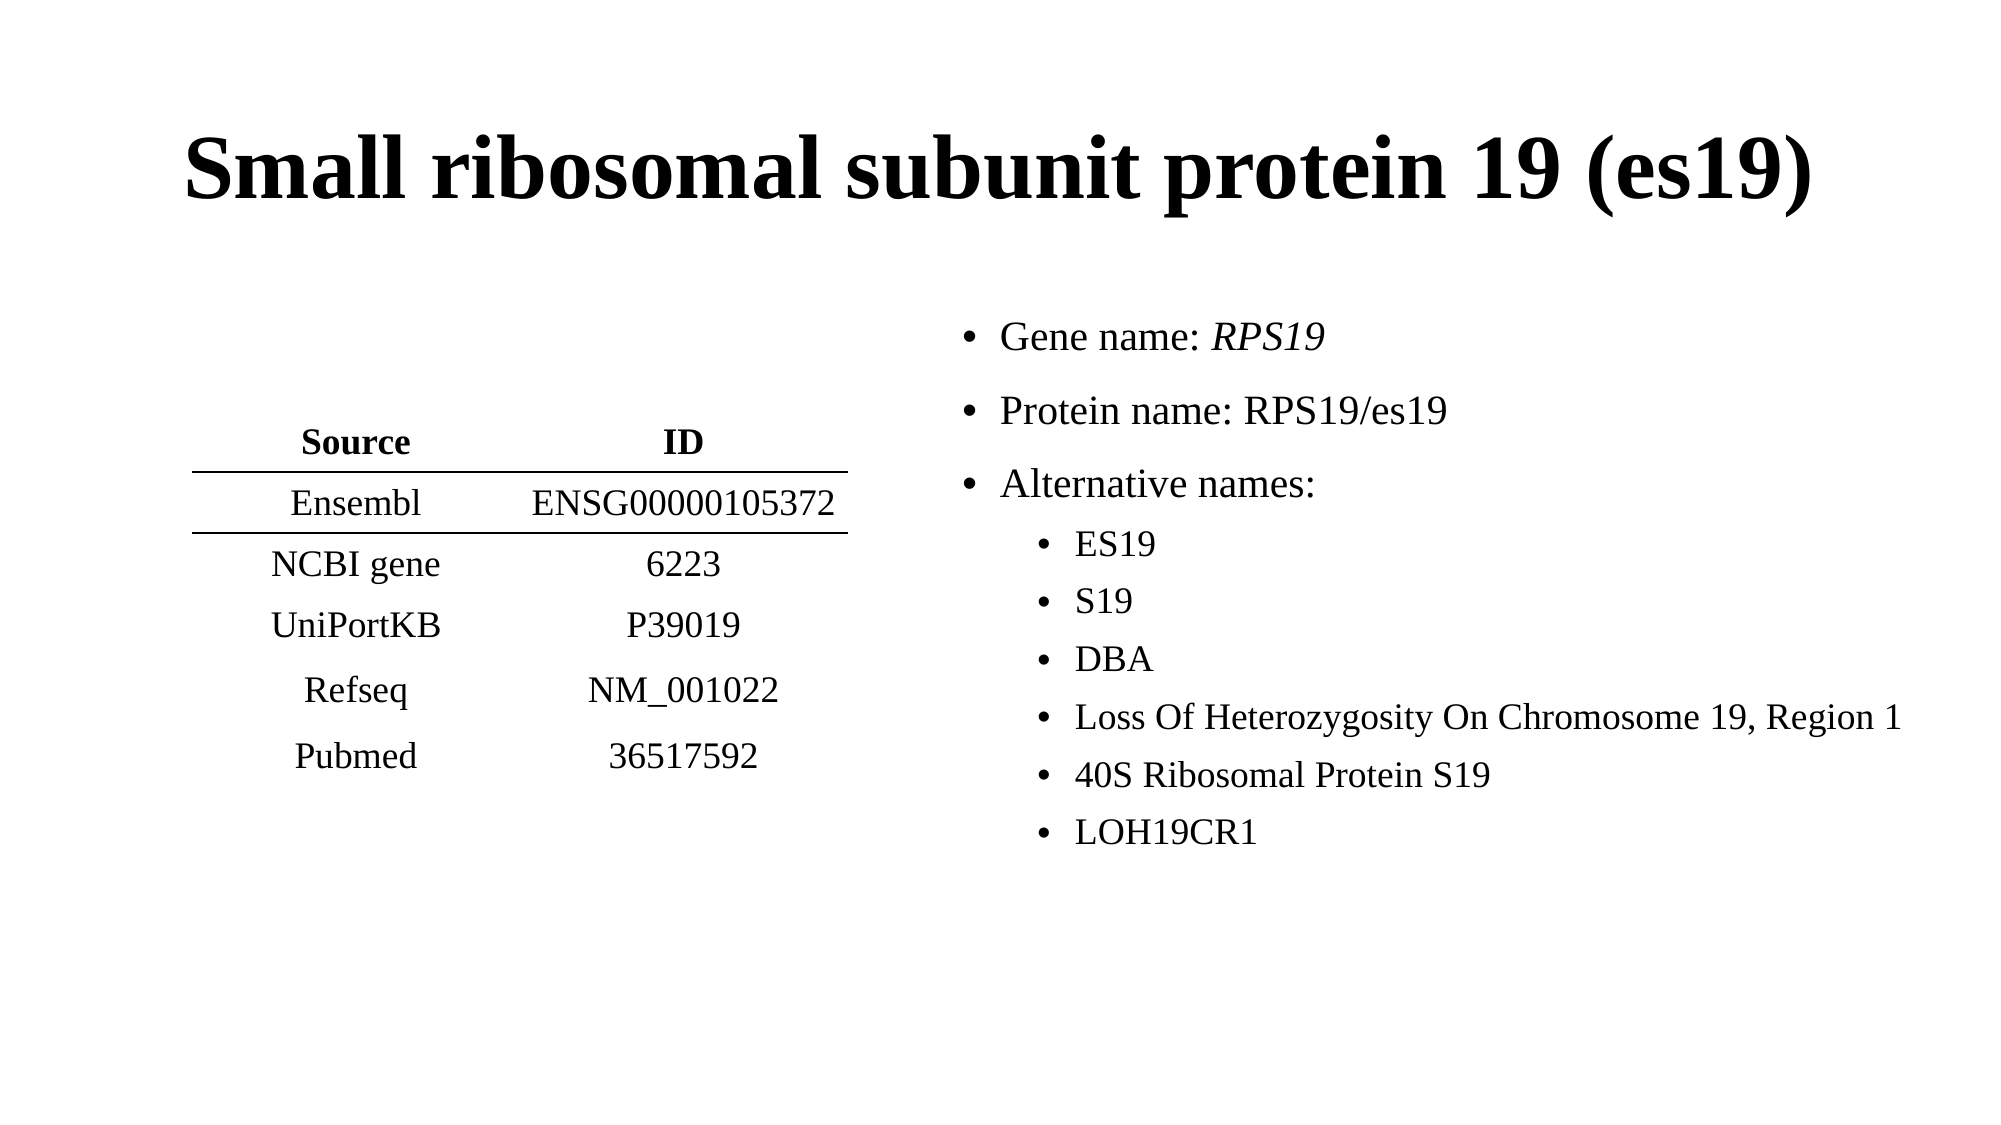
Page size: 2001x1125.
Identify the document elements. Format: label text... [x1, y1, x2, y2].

table_cell UniPortKB [192, 594, 520, 655]
table_cell Refseq [192, 655, 520, 725]
table_cell NCBI gene [192, 534, 520, 594]
table_cell 6223 [520, 534, 848, 594]
table_cell Pubmed [192, 725, 520, 786]
table_cell NM_001022 [520, 655, 848, 725]
table_cell ENSG00000105372 [520, 473, 848, 532]
table_header Source [192, 411, 520, 471]
table_header ID [520, 411, 848, 471]
title Small ribosomal subunit protein 19 (es19) [137, 59, 1863, 278]
table_cell 36517592 [520, 725, 848, 786]
table_cell Ensembl [192, 473, 520, 532]
list Gene name: RPS19 Protein name: RPS19/es19 Alternative names: ES19 S19 DBA Loss Of Heterozygosity On Chromosome 19, Region 1 40S Ribosomal Protein S19 LOH19CR1 [947, 299, 1977, 1014]
table_cell P39019 [520, 594, 848, 655]
